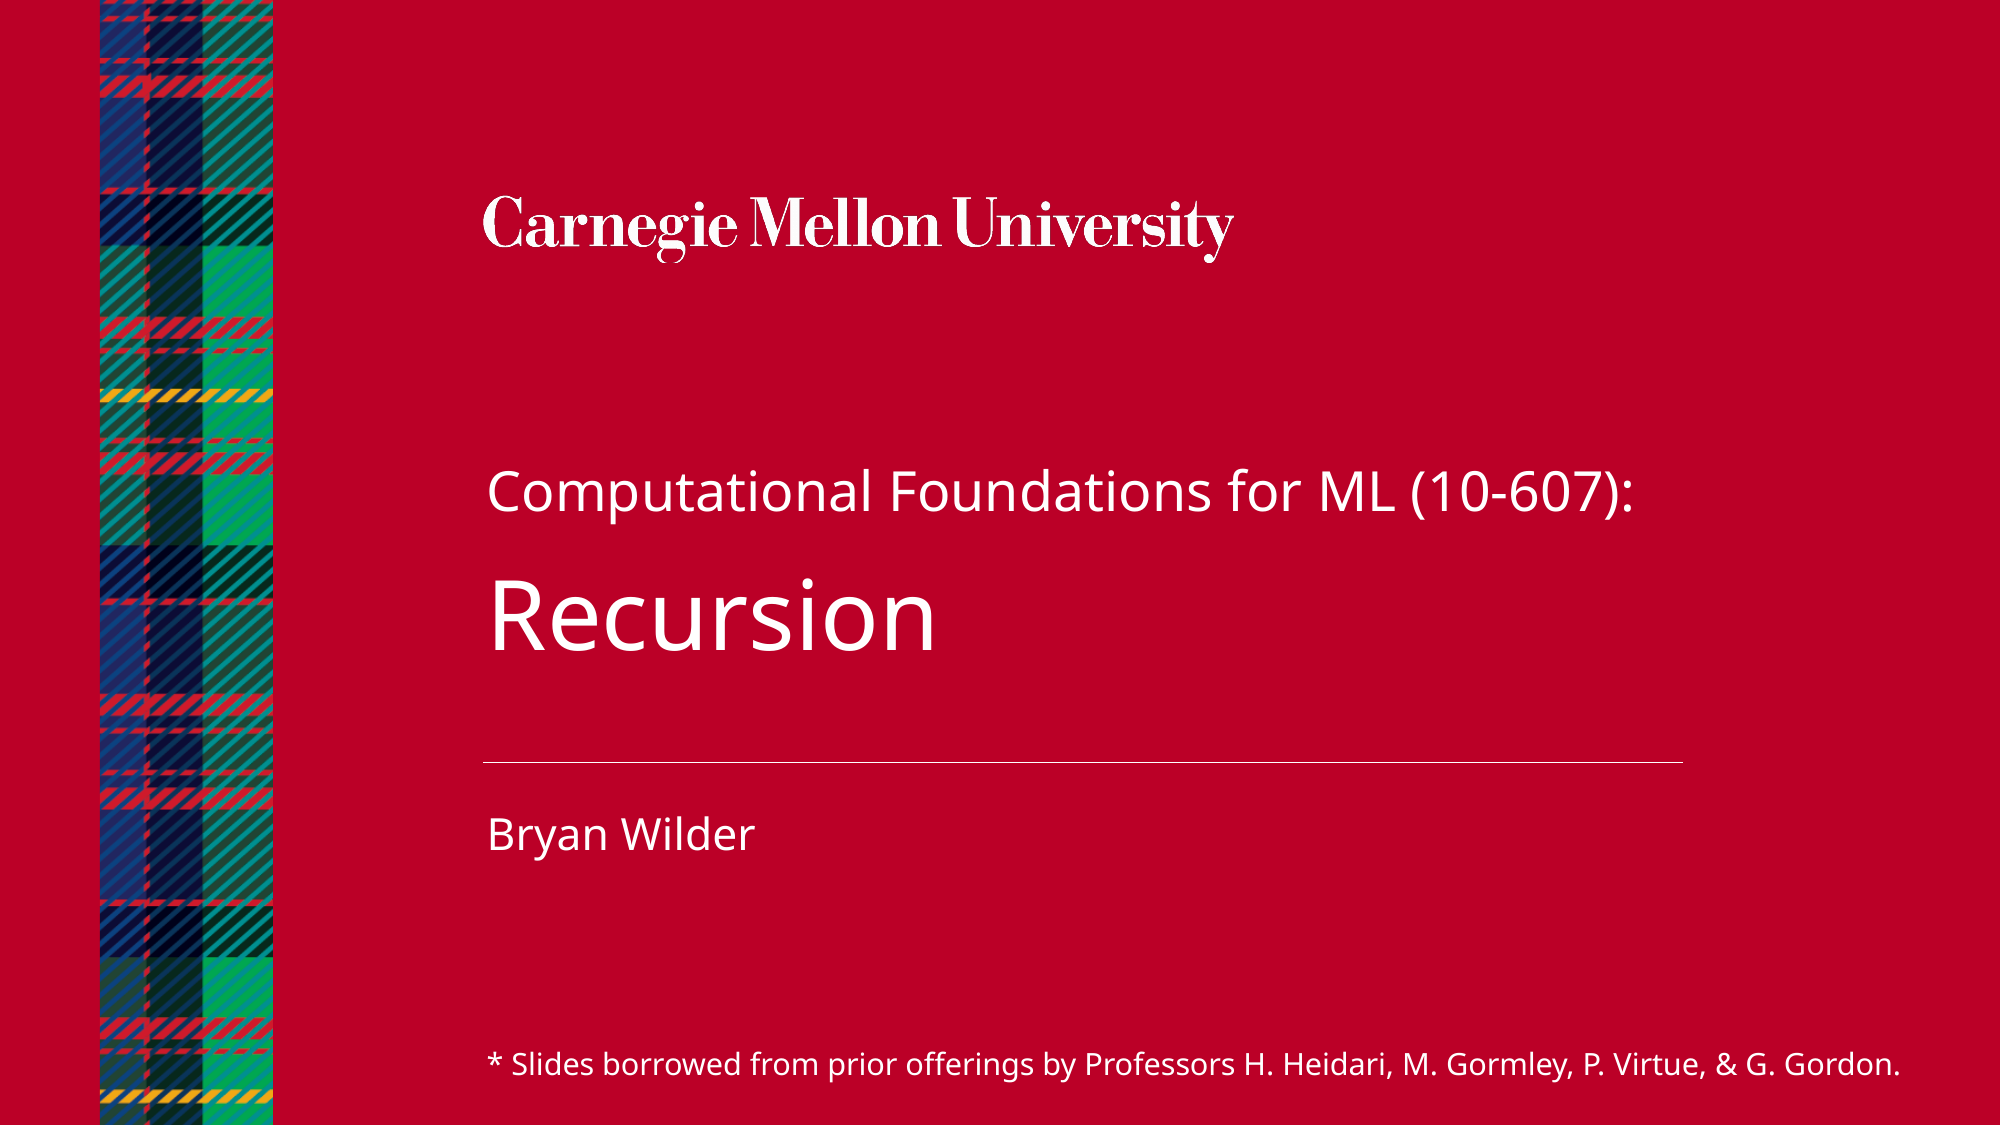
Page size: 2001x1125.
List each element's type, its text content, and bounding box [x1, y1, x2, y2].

text_box Bryan Wilder [466, 795, 1617, 946]
text_box * Slides borrowed from prior offerings by Professors H. Heidari, M. Gormley, P. Virtue, & G. Gordon. [466, 1026, 1977, 1101]
picture [483, 195, 1234, 263]
picture [99, 0, 273, 1125]
text_box Computational Foundations for ML (10-607): Recursion [466, 445, 1954, 746]
